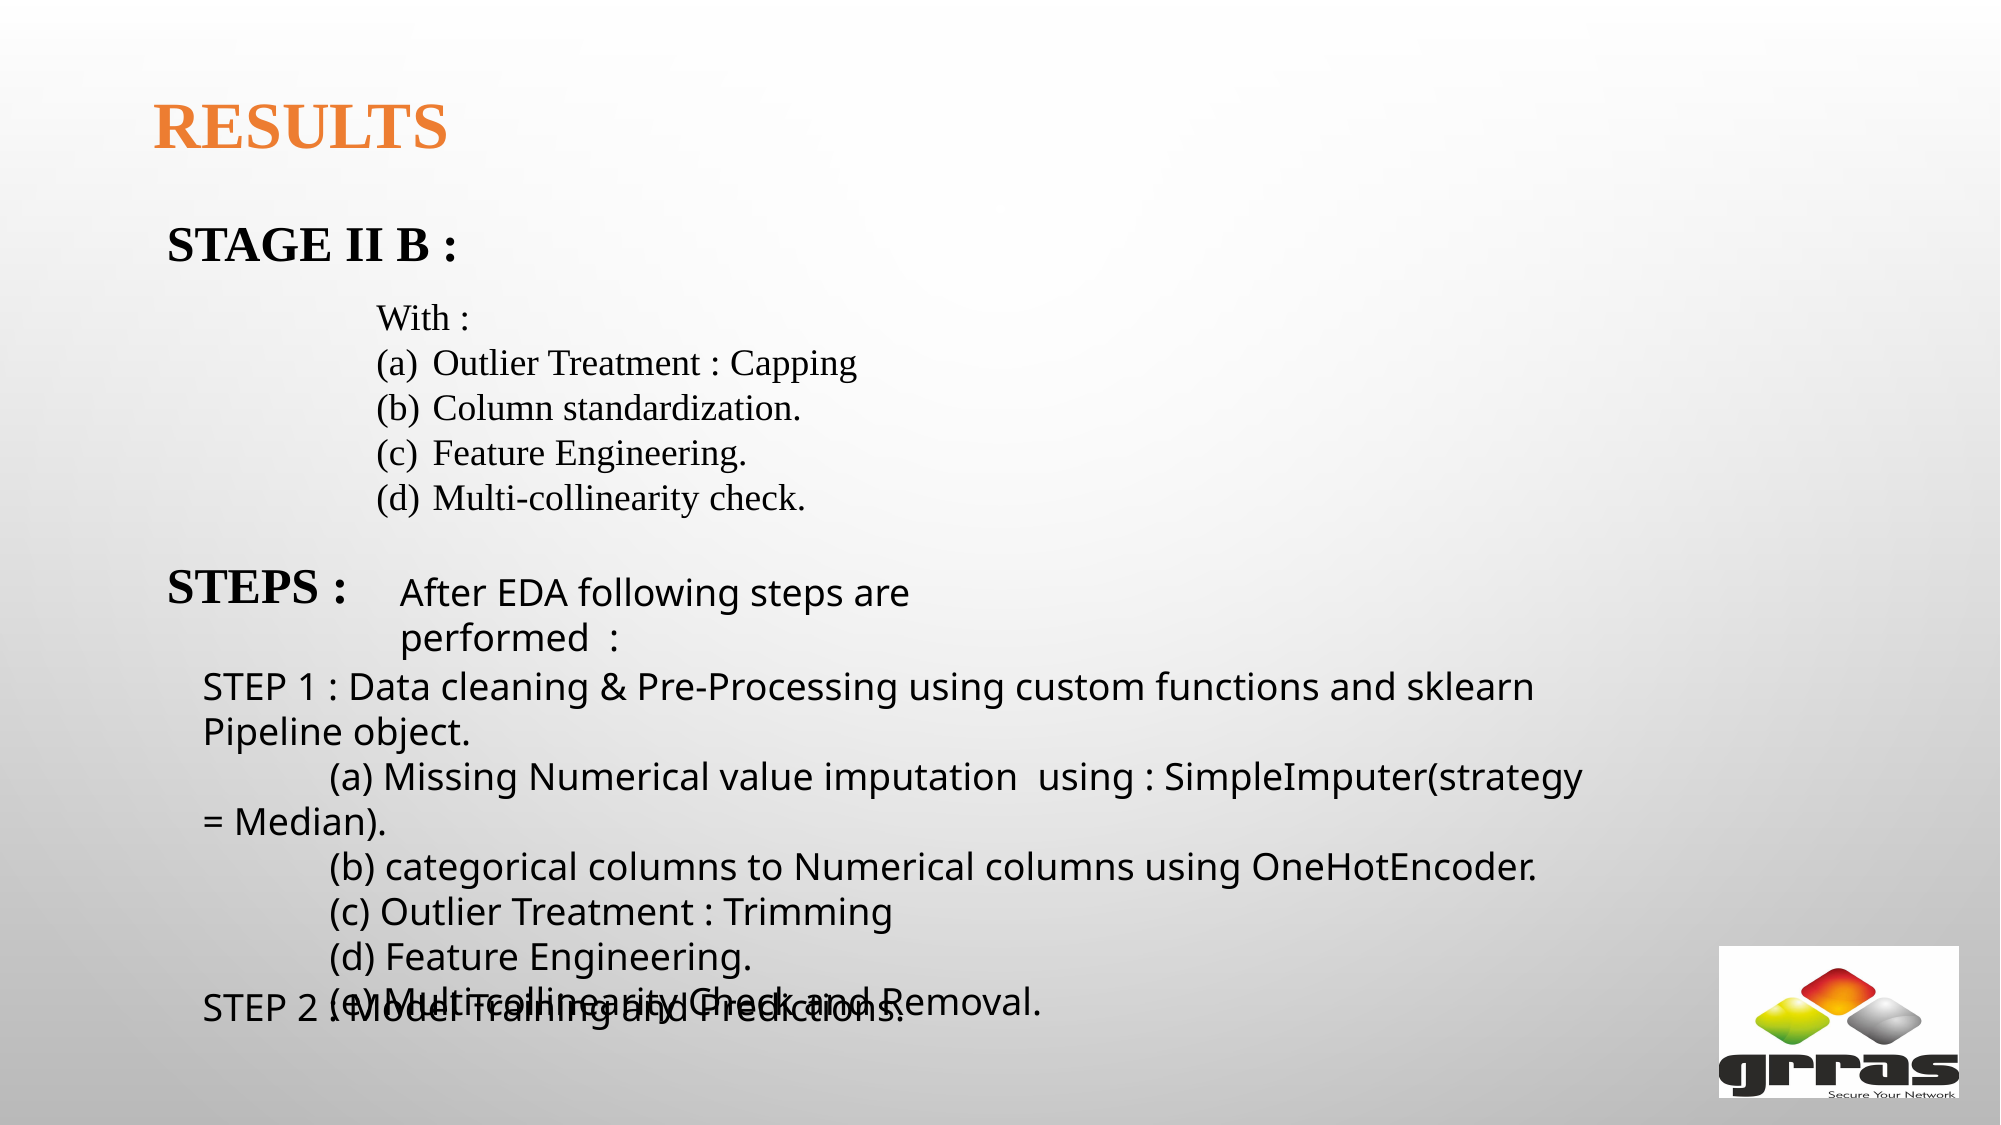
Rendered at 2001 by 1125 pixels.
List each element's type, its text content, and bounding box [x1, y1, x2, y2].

text_box STEP 2 : Model Training and Predictions. [188, 976, 925, 1037]
picture [0, 0, 2000, 1125]
text_box STEP 1 : Data cleaning & Pre-Processing using custom functions and sklearn Pipeline object. (a) Missing Numerical value imputation using : SimpleImputer(strategy = Median). (b) categorical columns to Numerical columns using OneHotEncoder. (c) Outlier Treatment : Trimming (d) Feature Engineering. (e) Multi-collinearity Check and Removal. [188, 655, 1601, 1031]
text_box STEPS : [152, 546, 401, 621]
text_box After EDA following steps are performed : [385, 561, 1153, 655]
text_box STAGE II B : [152, 203, 504, 279]
text_box RESULTS [138, 74, 491, 170]
text_box With : Outlier Treatment : Capping Column standardization. Feature Engineering. Multi-collinearity check. [361, 285, 1526, 526]
